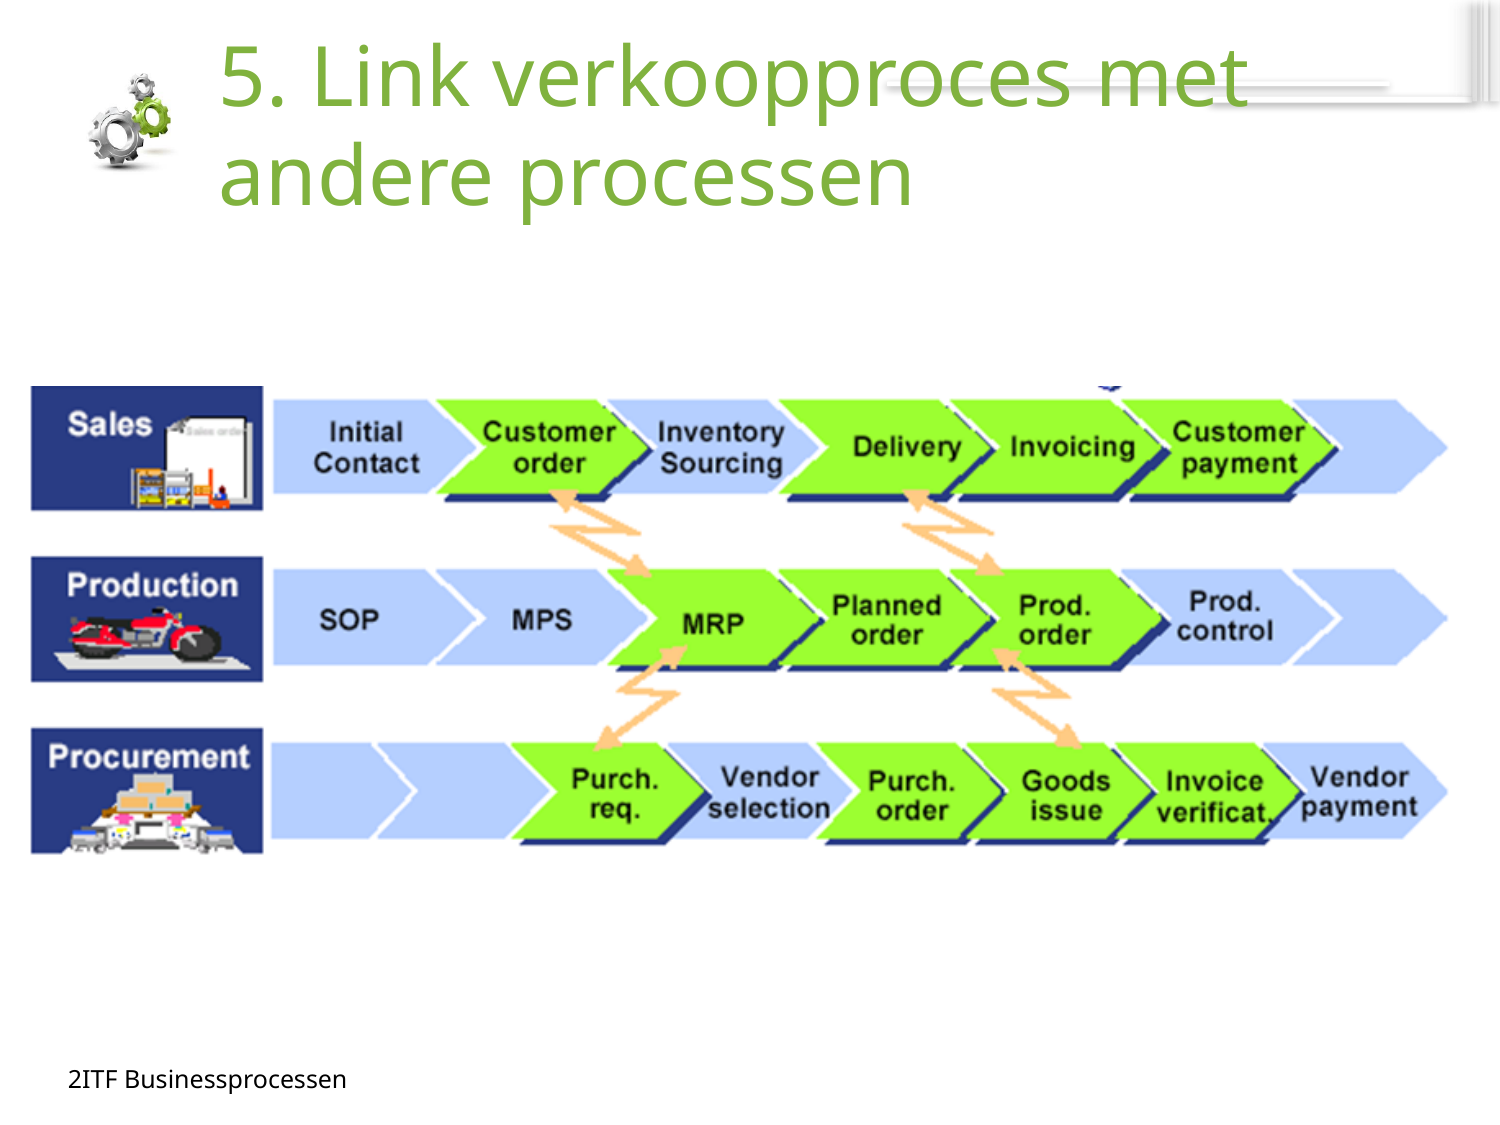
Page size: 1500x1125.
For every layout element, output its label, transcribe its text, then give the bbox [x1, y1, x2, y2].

picture [29, 386, 1466, 858]
title 5. Link verkoopproces met andere processen [203, 35, 1418, 211]
picture [78, 69, 186, 176]
